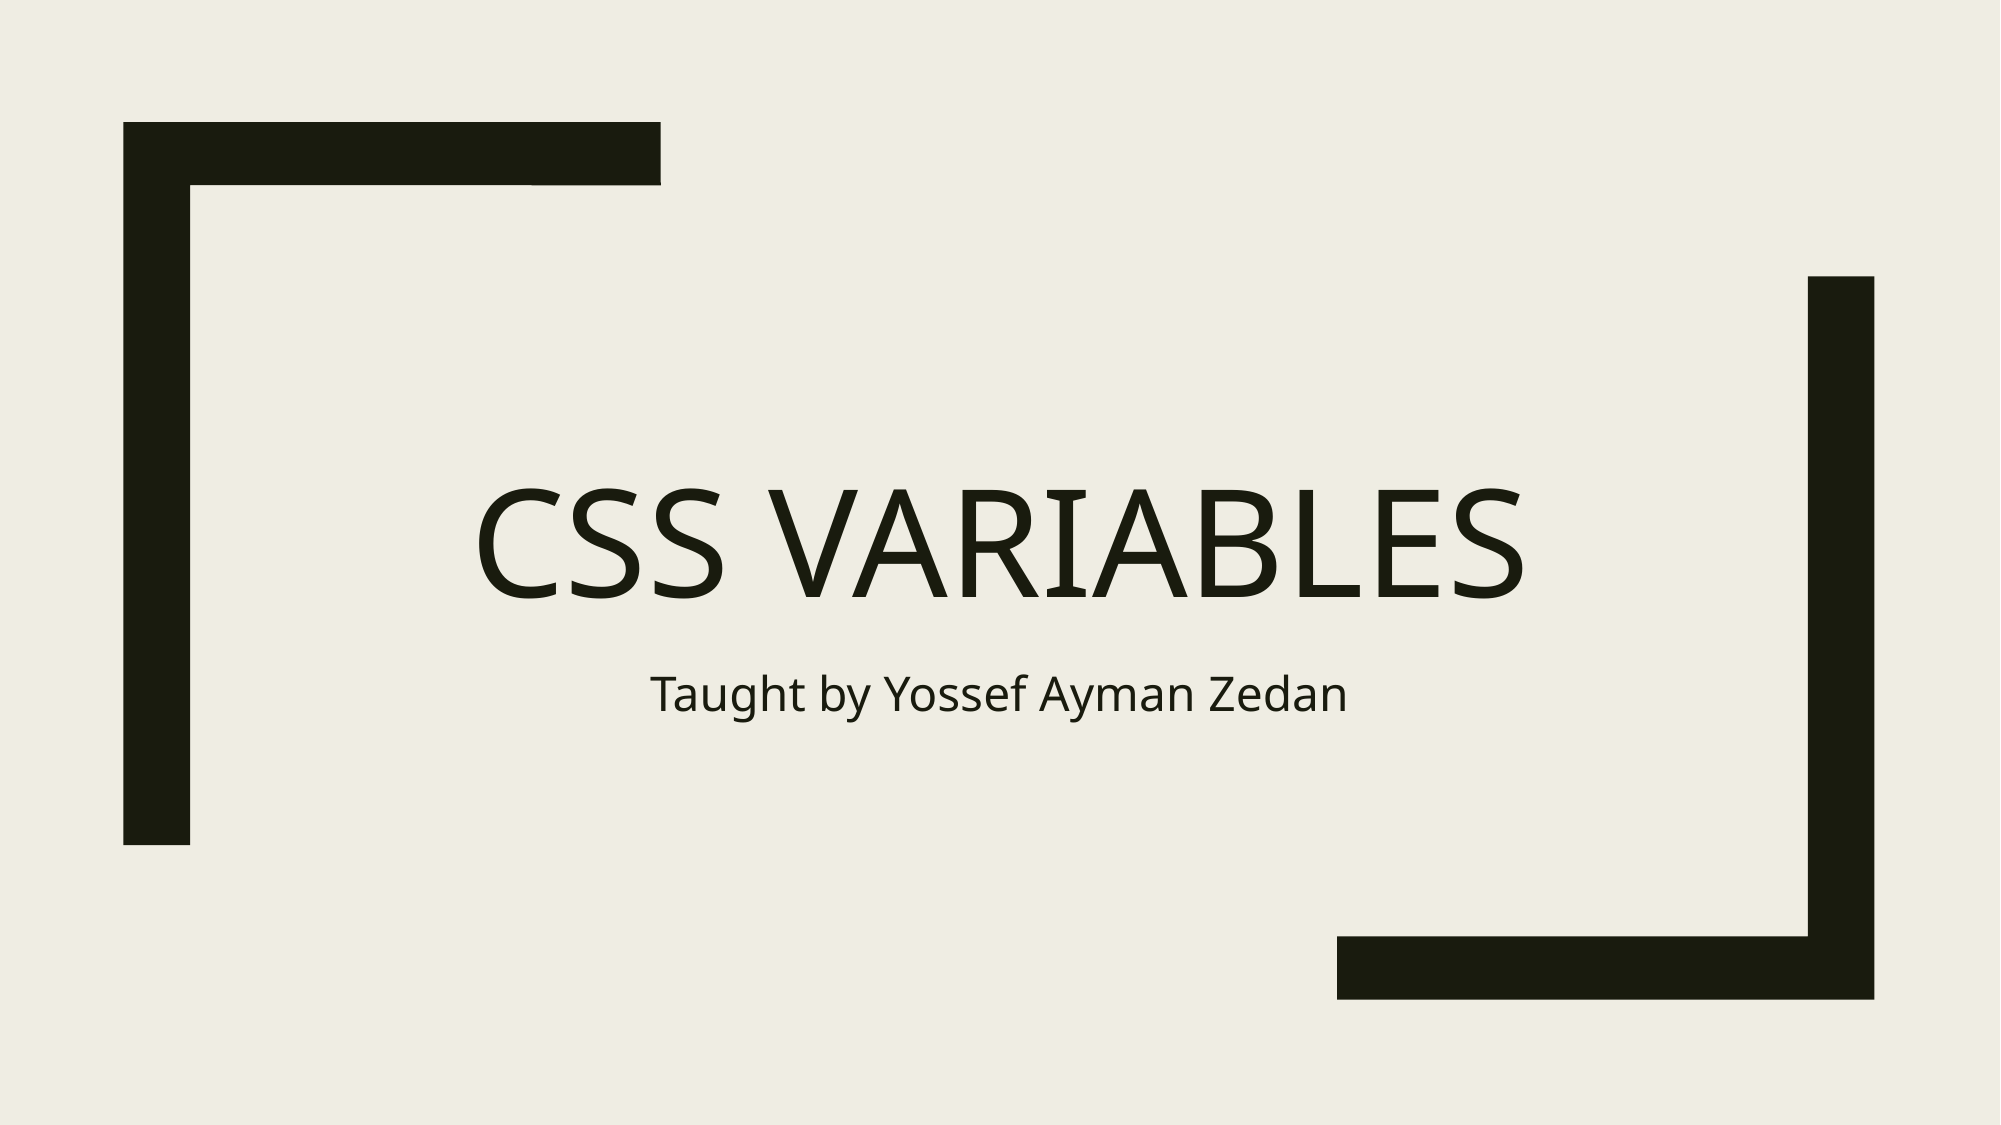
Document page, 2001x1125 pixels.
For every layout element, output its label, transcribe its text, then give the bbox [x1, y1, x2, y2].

subtitle Taught by Yossef Ayman Zedan [439, 649, 1561, 828]
title CSS Variables [314, 293, 1686, 638]
